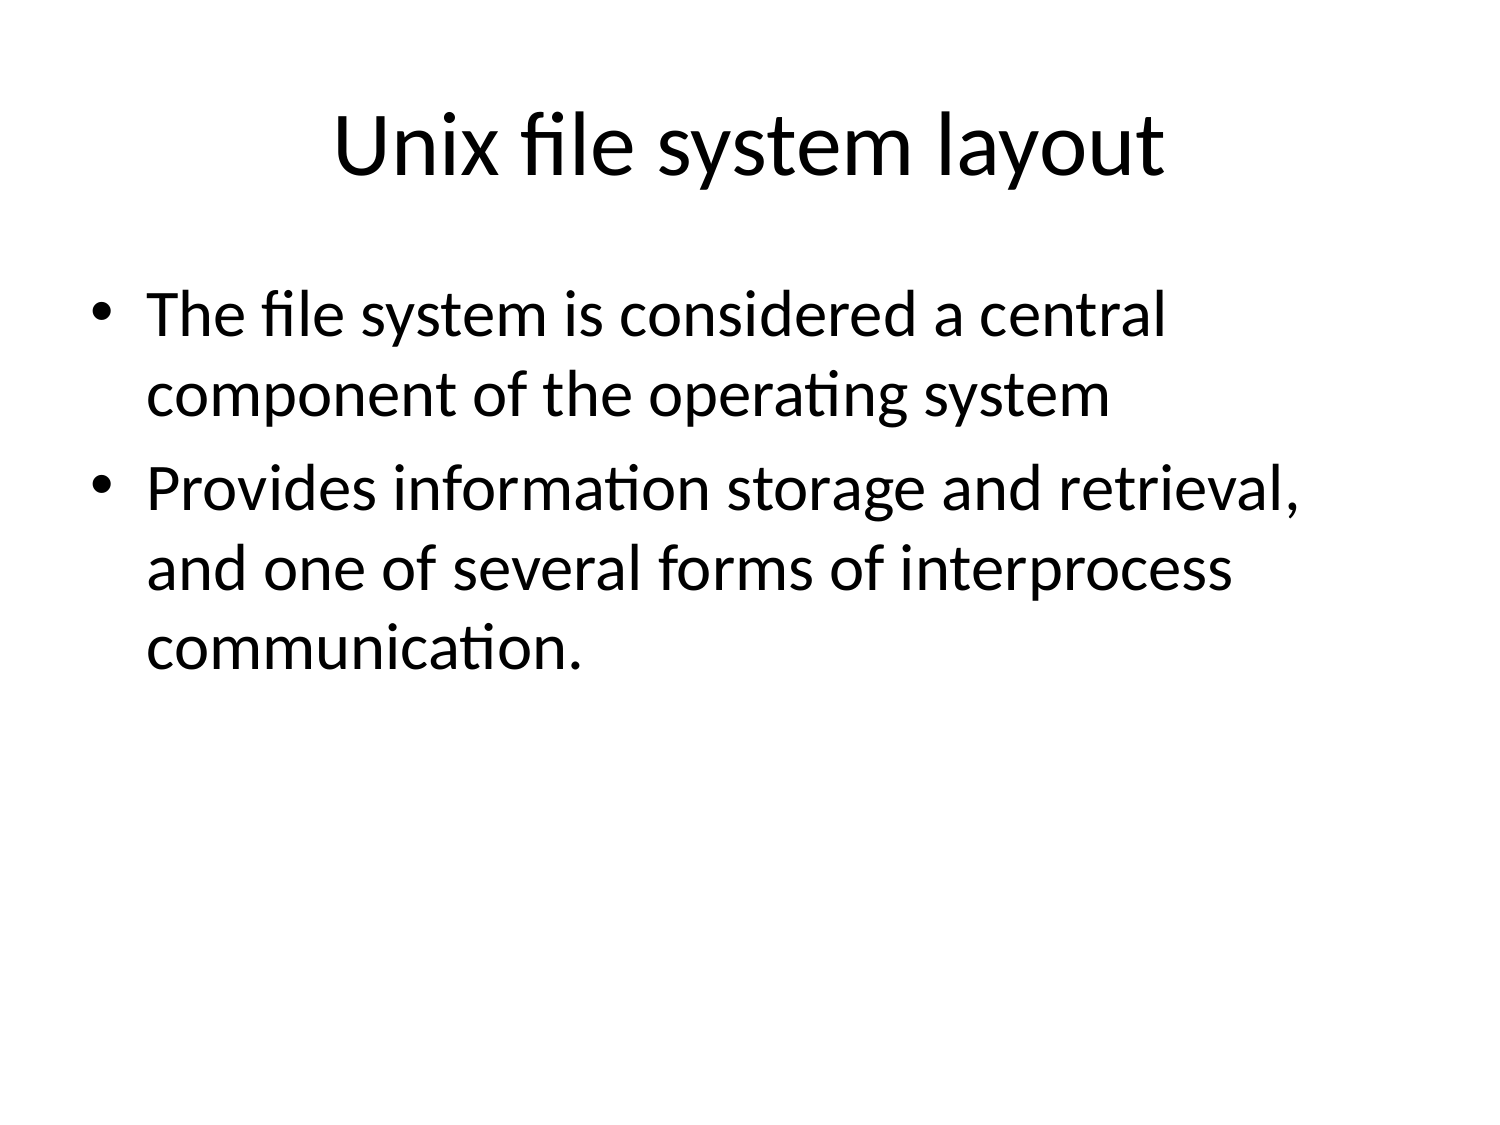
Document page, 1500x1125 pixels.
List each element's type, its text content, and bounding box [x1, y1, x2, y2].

list The file system is considered a central component of the operating system Provides information storage and retrieval, and one of several forms of interprocess communication. [75, 262, 1425, 1005]
title Unix file system layout [75, 45, 1425, 233]
